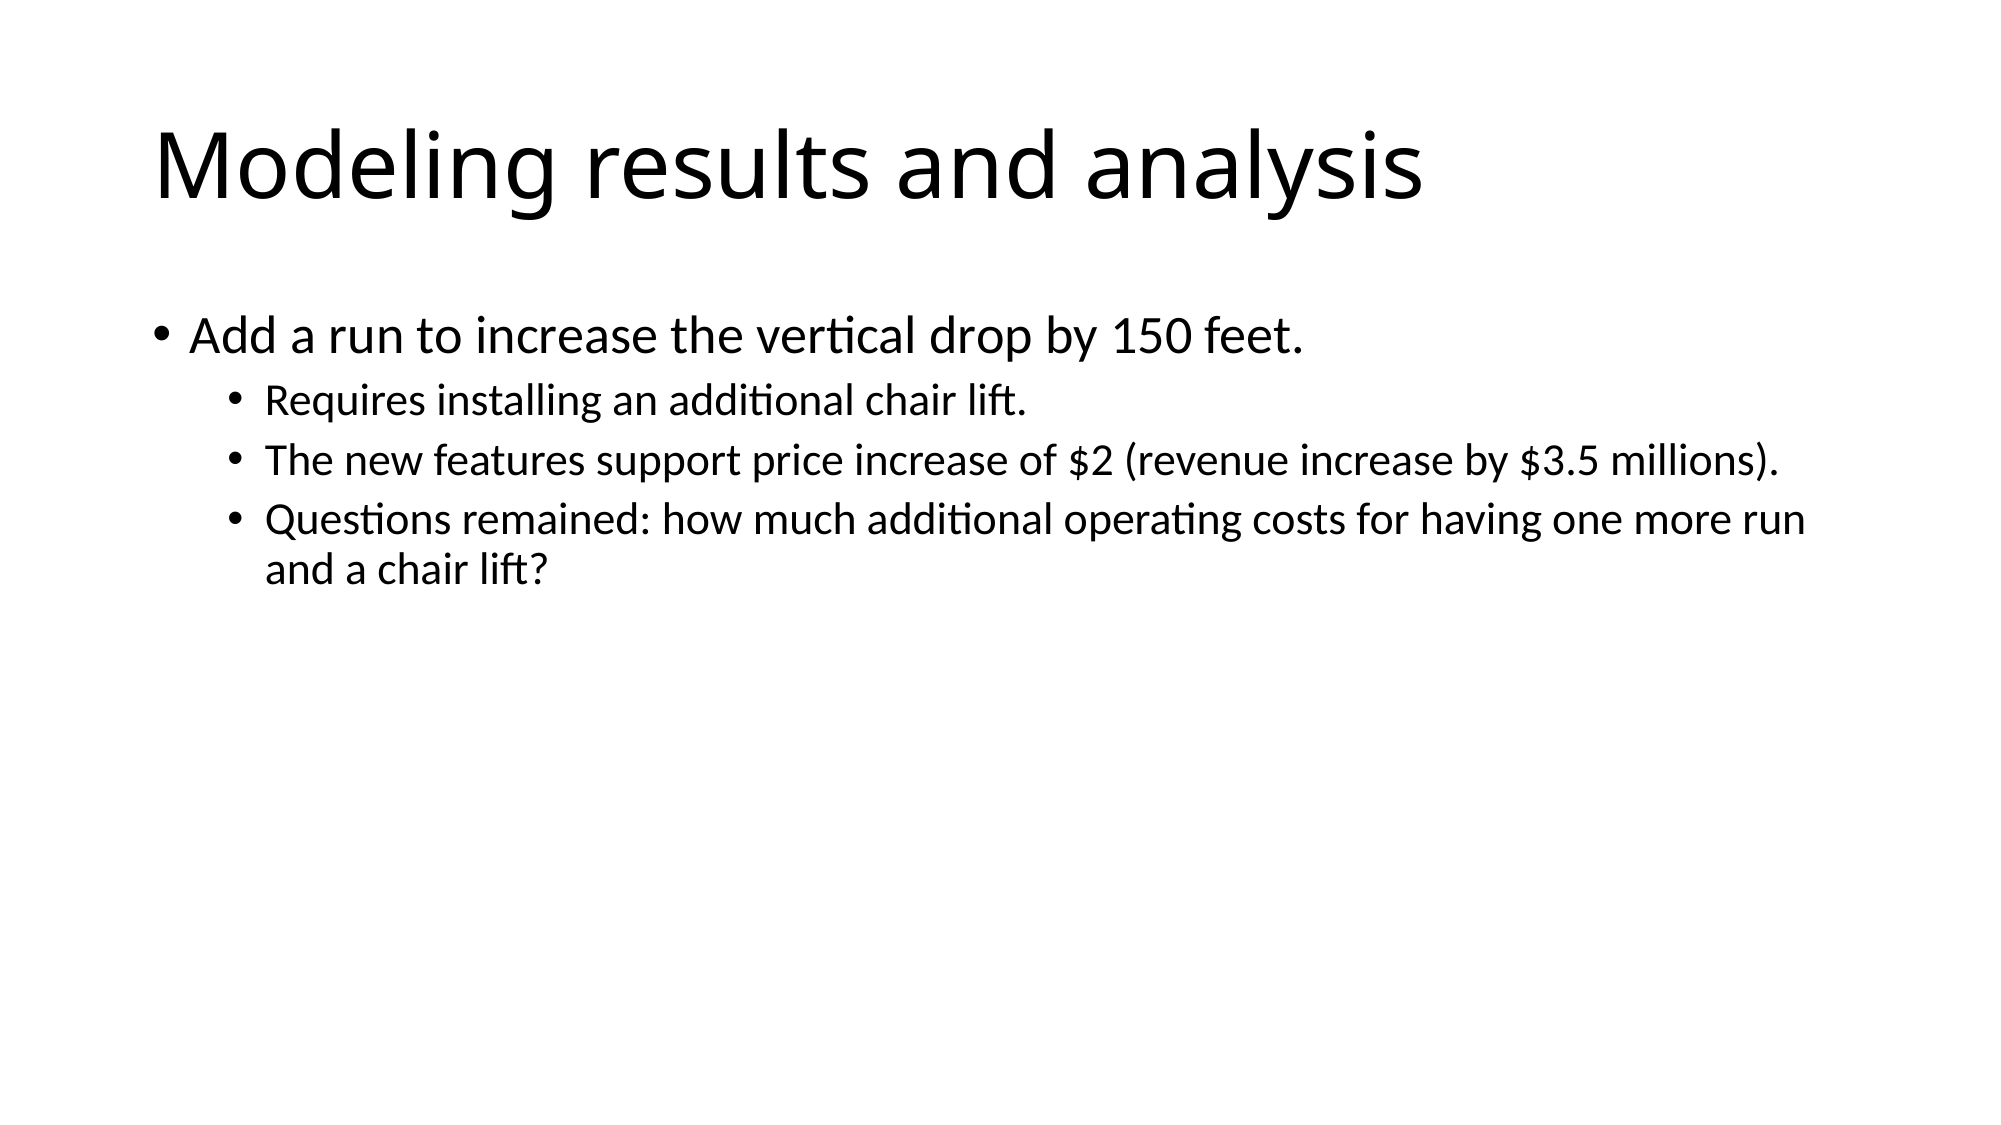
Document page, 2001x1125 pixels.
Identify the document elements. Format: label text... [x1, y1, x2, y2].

list Add a run to increase the vertical drop by 150 feet. Requires installing an additional chair lift. The new features support price increase of $2 (revenue increase by $3.5 millions). Questions remained: how much additional operating costs for having one more run and a chair lift? [137, 299, 1863, 1014]
title Modeling results and analysis [137, 59, 1863, 278]
